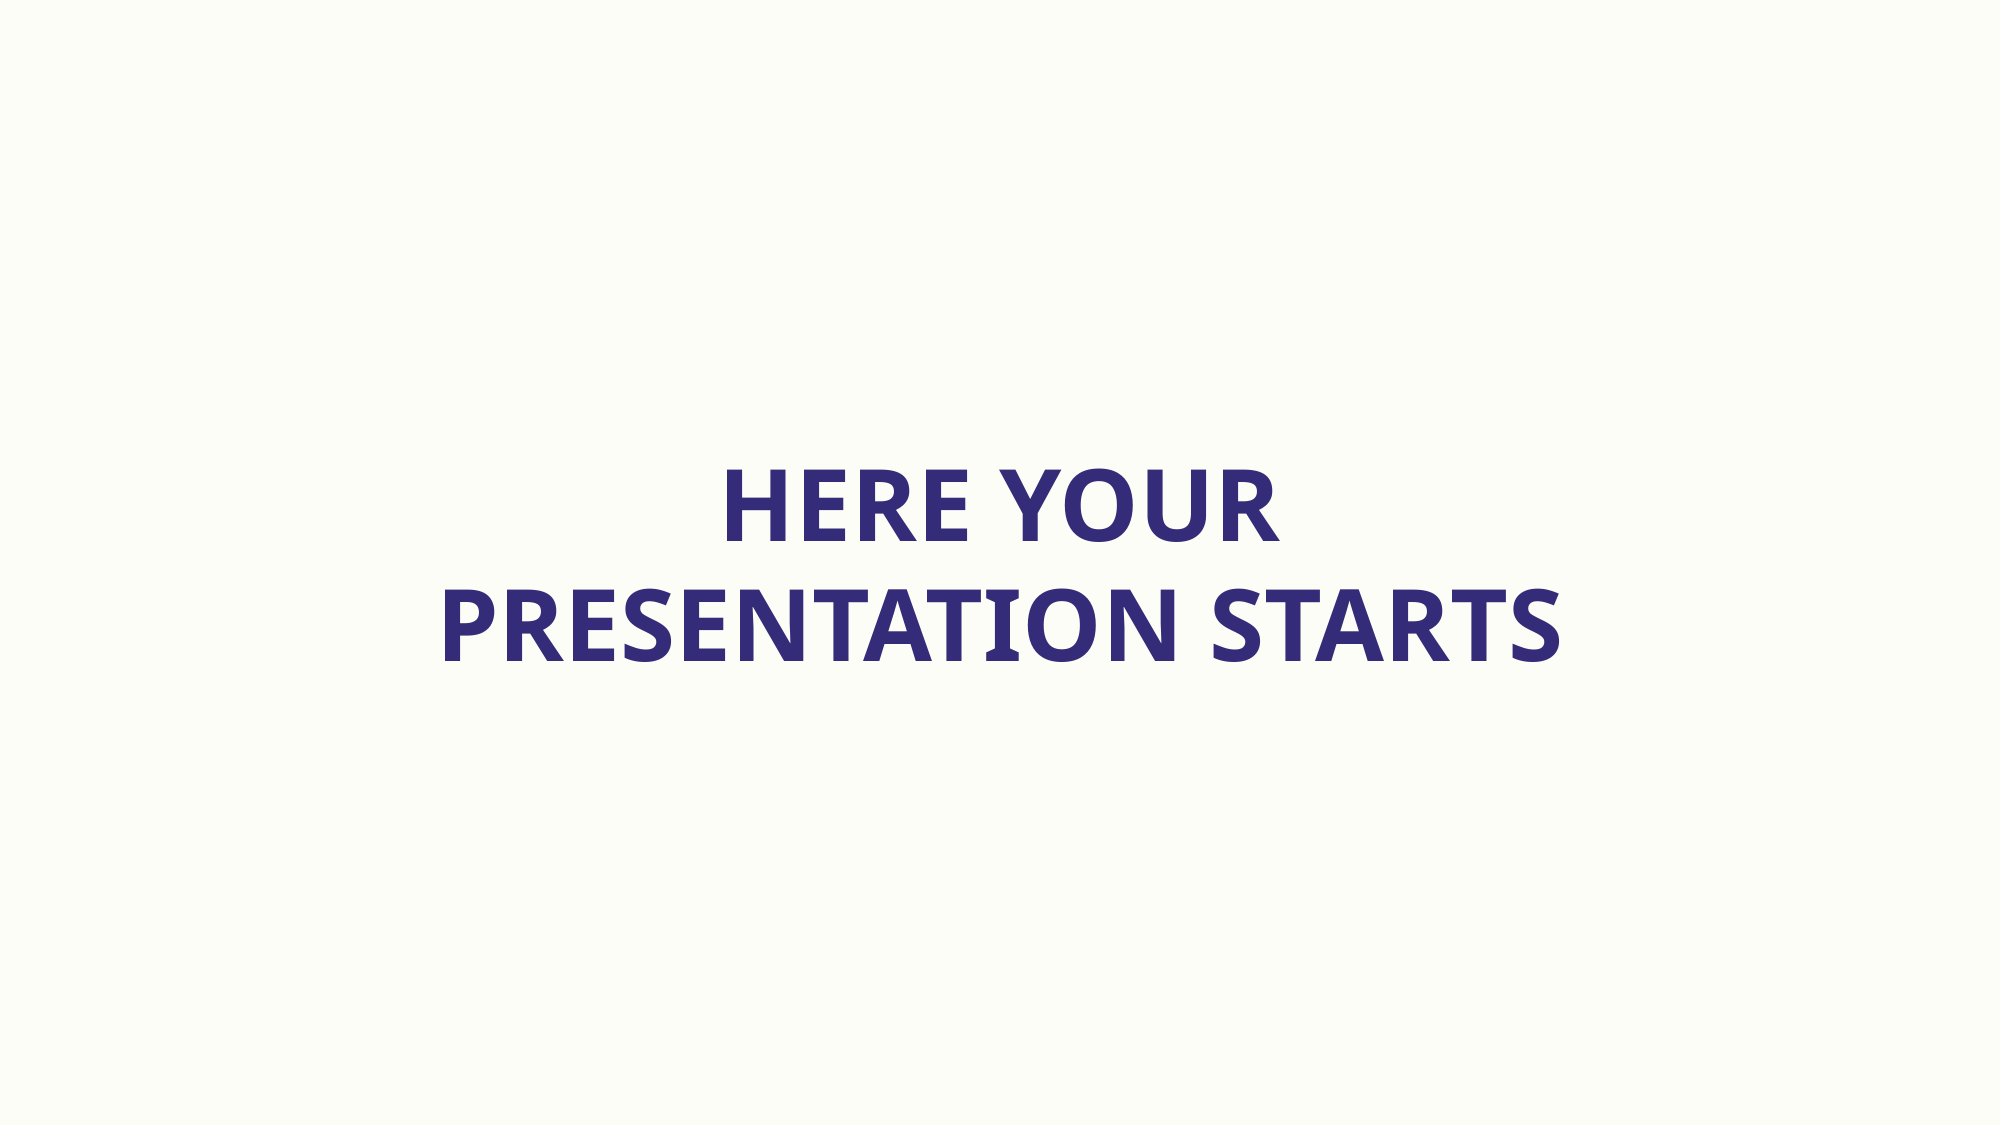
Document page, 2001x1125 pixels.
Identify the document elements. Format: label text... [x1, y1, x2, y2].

text_box HERE YOUR PRESENTATION STARTS [421, 433, 1579, 689]
